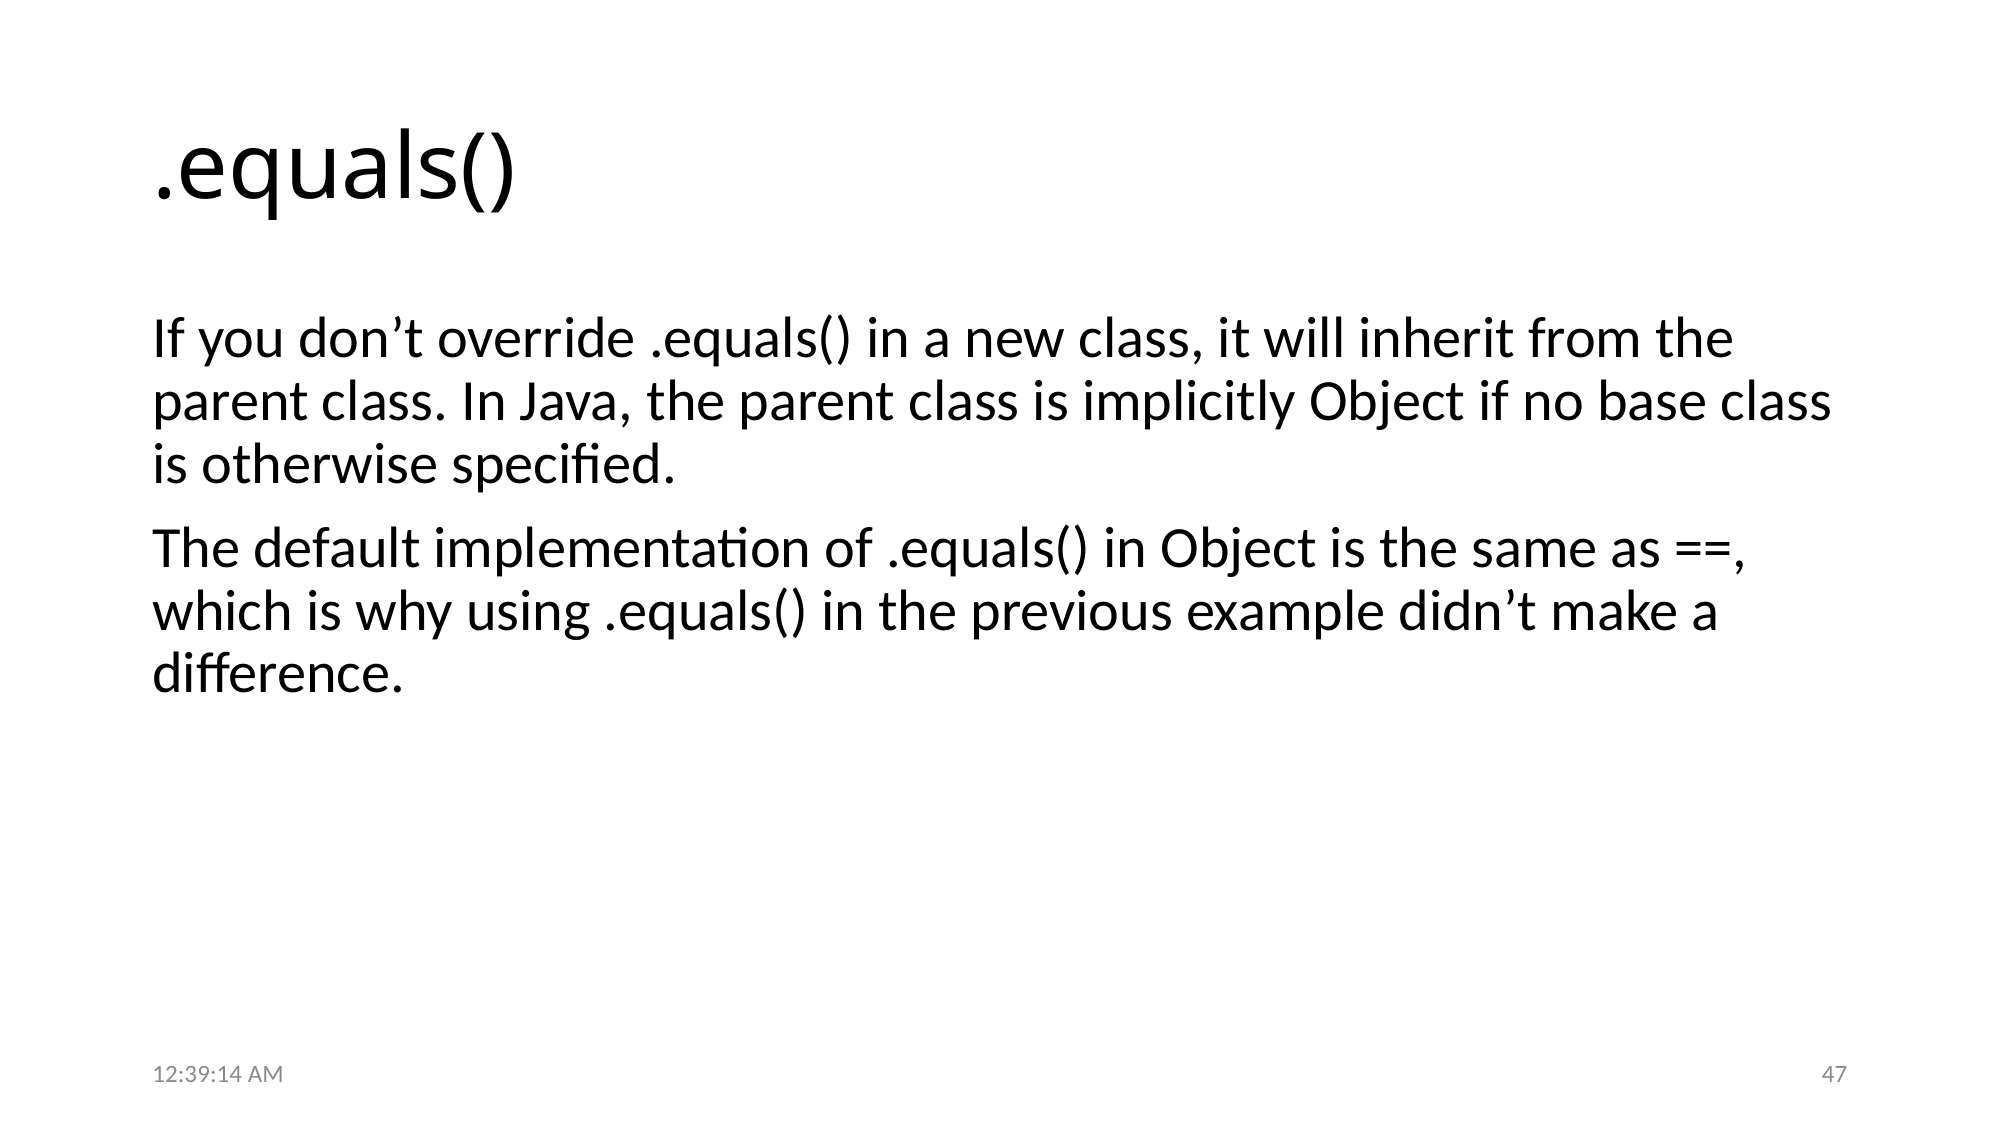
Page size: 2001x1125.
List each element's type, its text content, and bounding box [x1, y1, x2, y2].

title .equals() [137, 59, 1863, 278]
slide_number 47 [1412, 1042, 1863, 1103]
list If you don’t override .equals() in a new class, it will inherit from the parent class. In Java, the parent class is implicitly Object if no base class is otherwise specified. The default implementation of .equals() in Object is the same as ==, which is why using .equals() in the previous example didn’t make a difference. [137, 299, 1863, 1014]
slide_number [137, 1042, 588, 1103]
